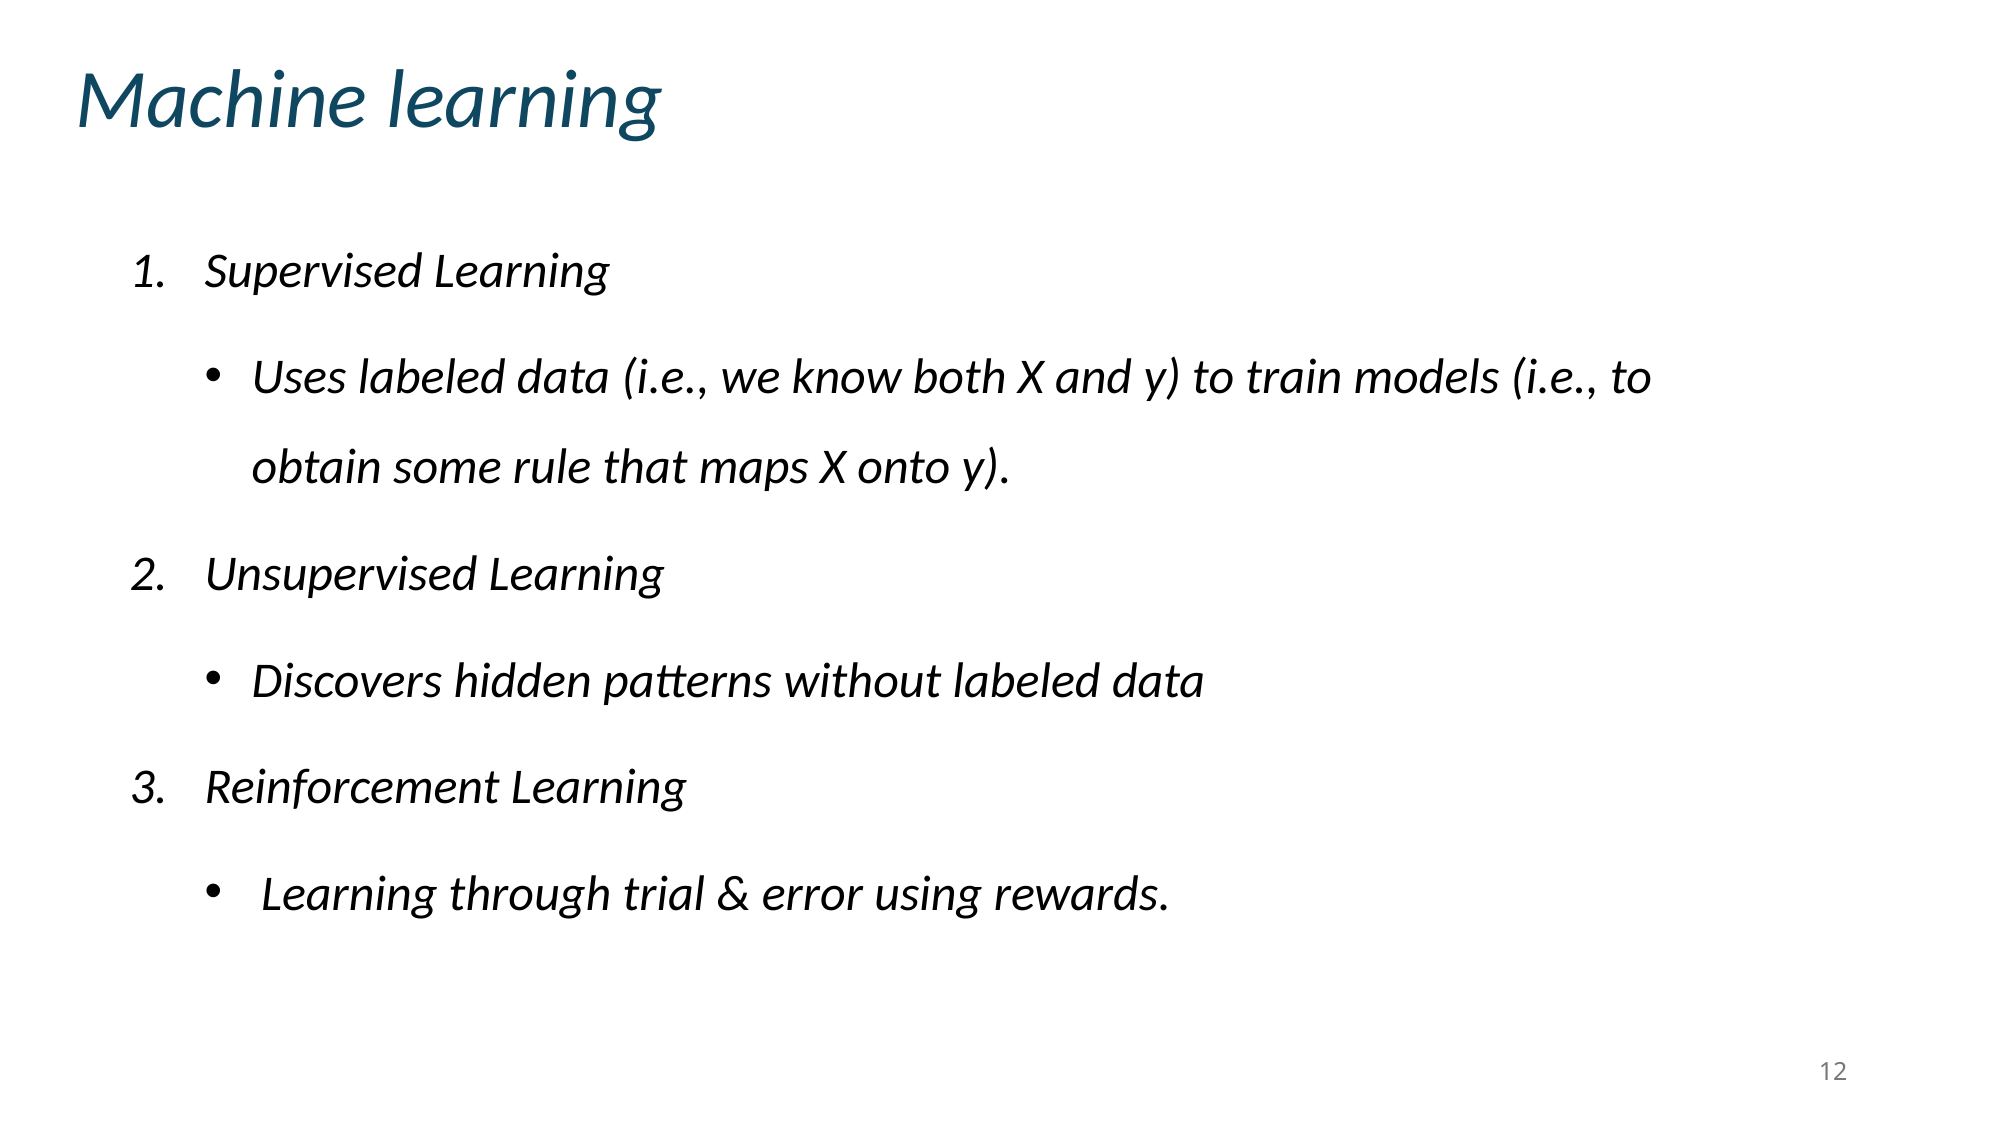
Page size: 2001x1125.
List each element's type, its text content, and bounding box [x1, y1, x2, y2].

slide_number 12 [1412, 1042, 1863, 1103]
text_box Supervised Learning Uses labeled data (i.e., we know both X and y) to train models (i.e., to obtain some rule that maps X onto y). Unsupervised Learning Discovers hidden patterns without labeled data Reinforcement Learning Learning through trial & error using rewards. [114, 199, 1792, 928]
text_box Machine learning [0, 1, 1086, 152]
